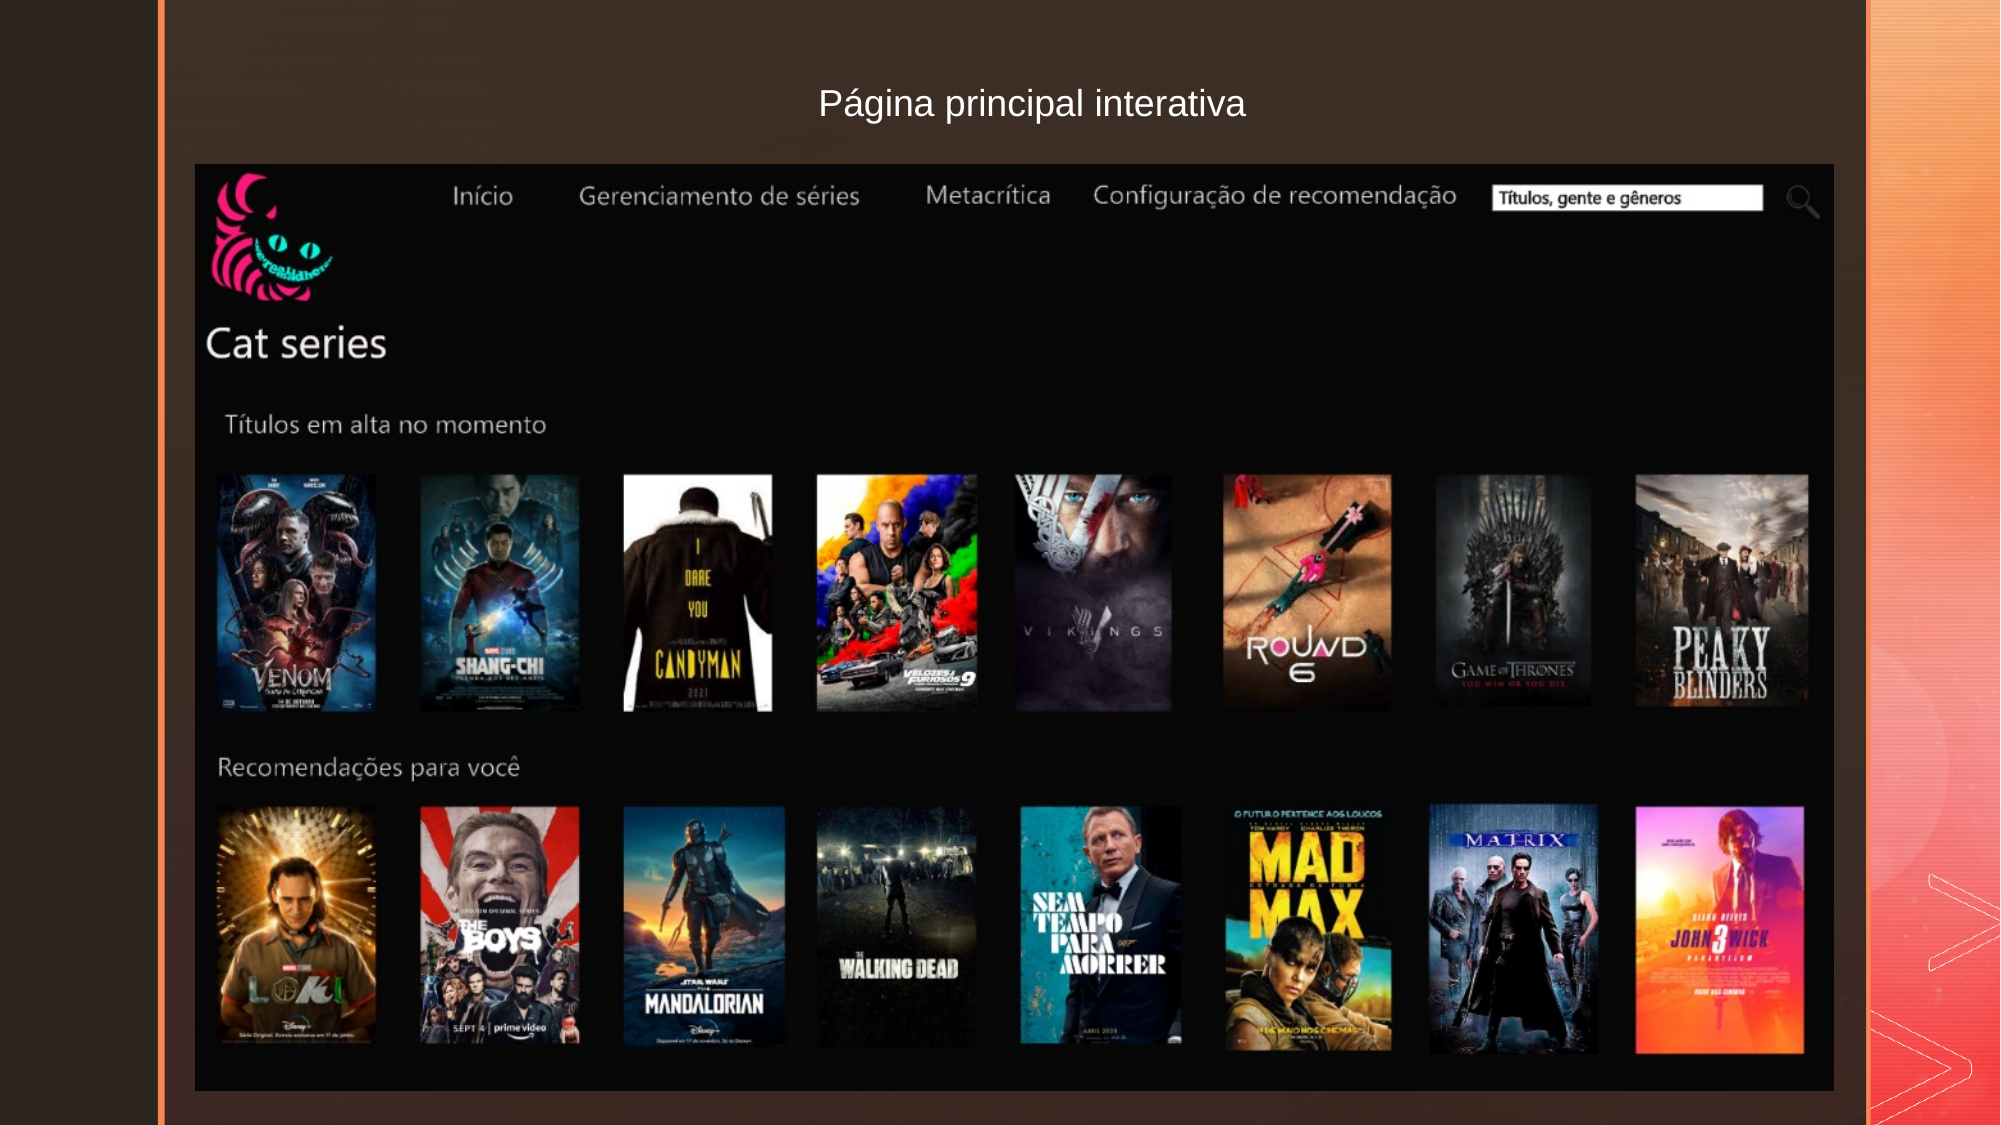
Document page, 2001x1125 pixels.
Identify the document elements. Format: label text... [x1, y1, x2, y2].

picture [195, 164, 1834, 1091]
text_box Página principal interativa [803, 71, 1262, 132]
picture [1871, 0, 2001, 1125]
